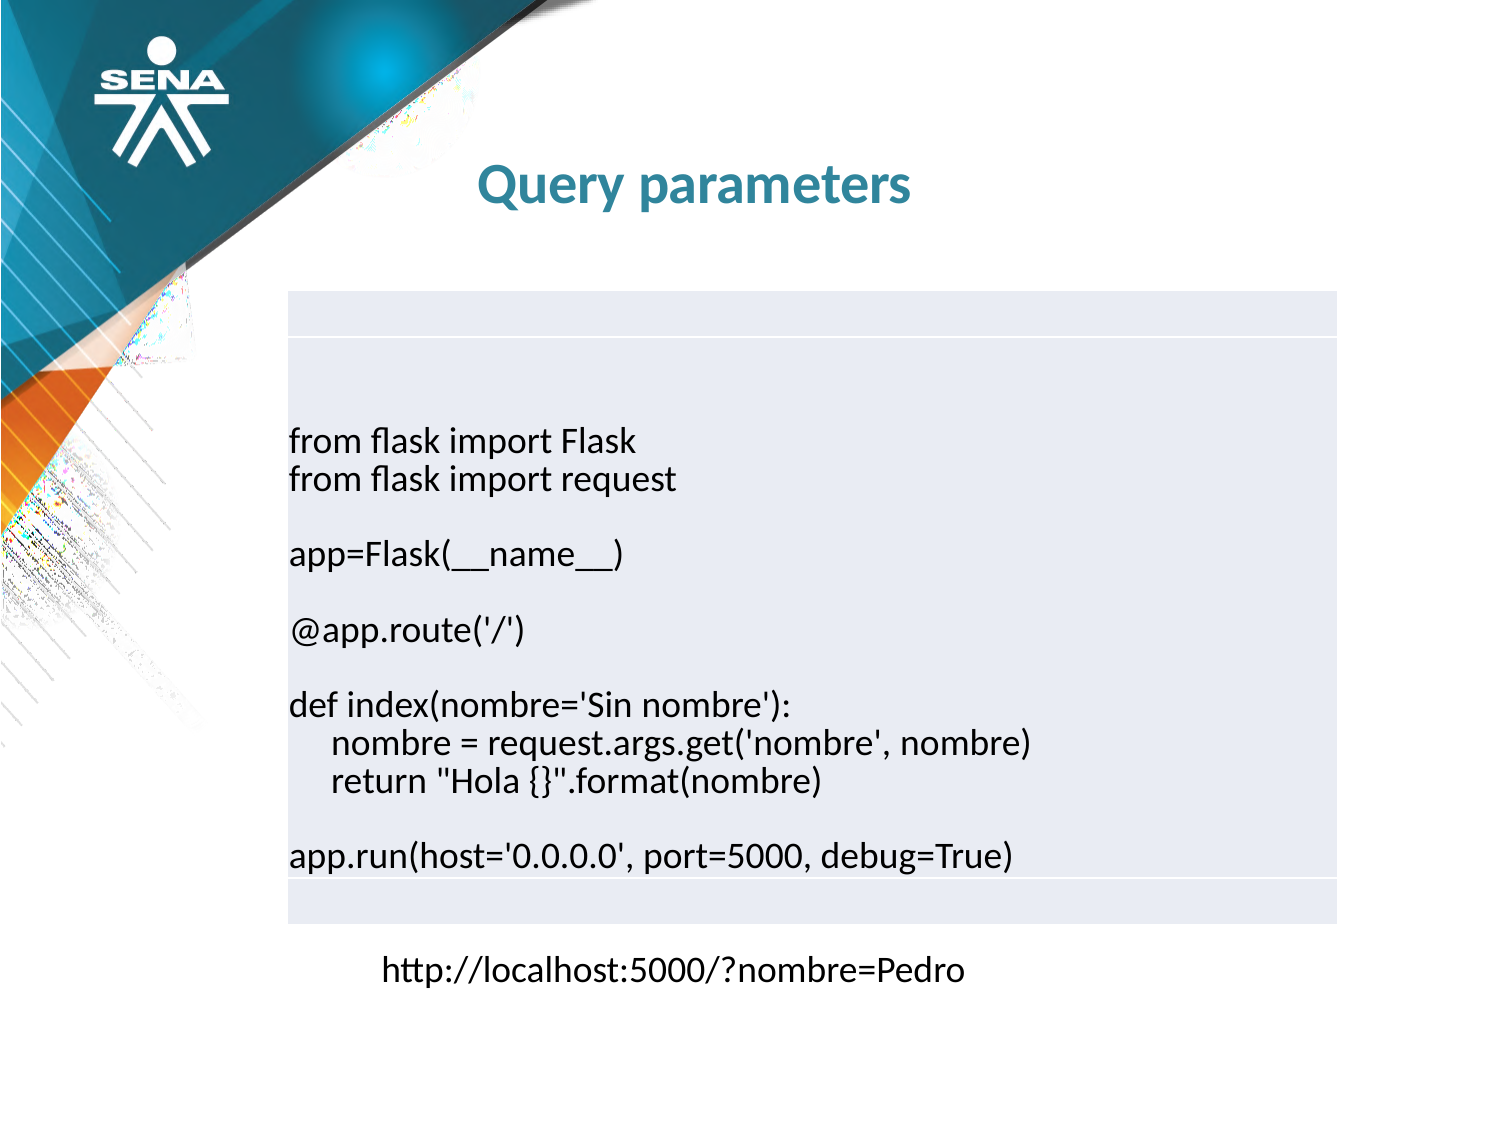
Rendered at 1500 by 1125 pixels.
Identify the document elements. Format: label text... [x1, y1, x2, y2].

text_box http://localhost:5000/?nombre=Pedro [366, 937, 981, 998]
table_cell from flask import Flask from flask import request app=Flask(__name__) @app.route('/') def index(nombre='Sin nombre'): nombre = request.args.get('nombre', nombre) return "Hola {}".format(nombre) app.run(host='0.0.0.0', port=5000, debug=True) [288, 338, 1337, 877]
picture [1, 0, 600, 748]
table_cell [288, 879, 1337, 924]
text_box Query parameters [462, 137, 1213, 223]
table_header [288, 291, 1337, 336]
